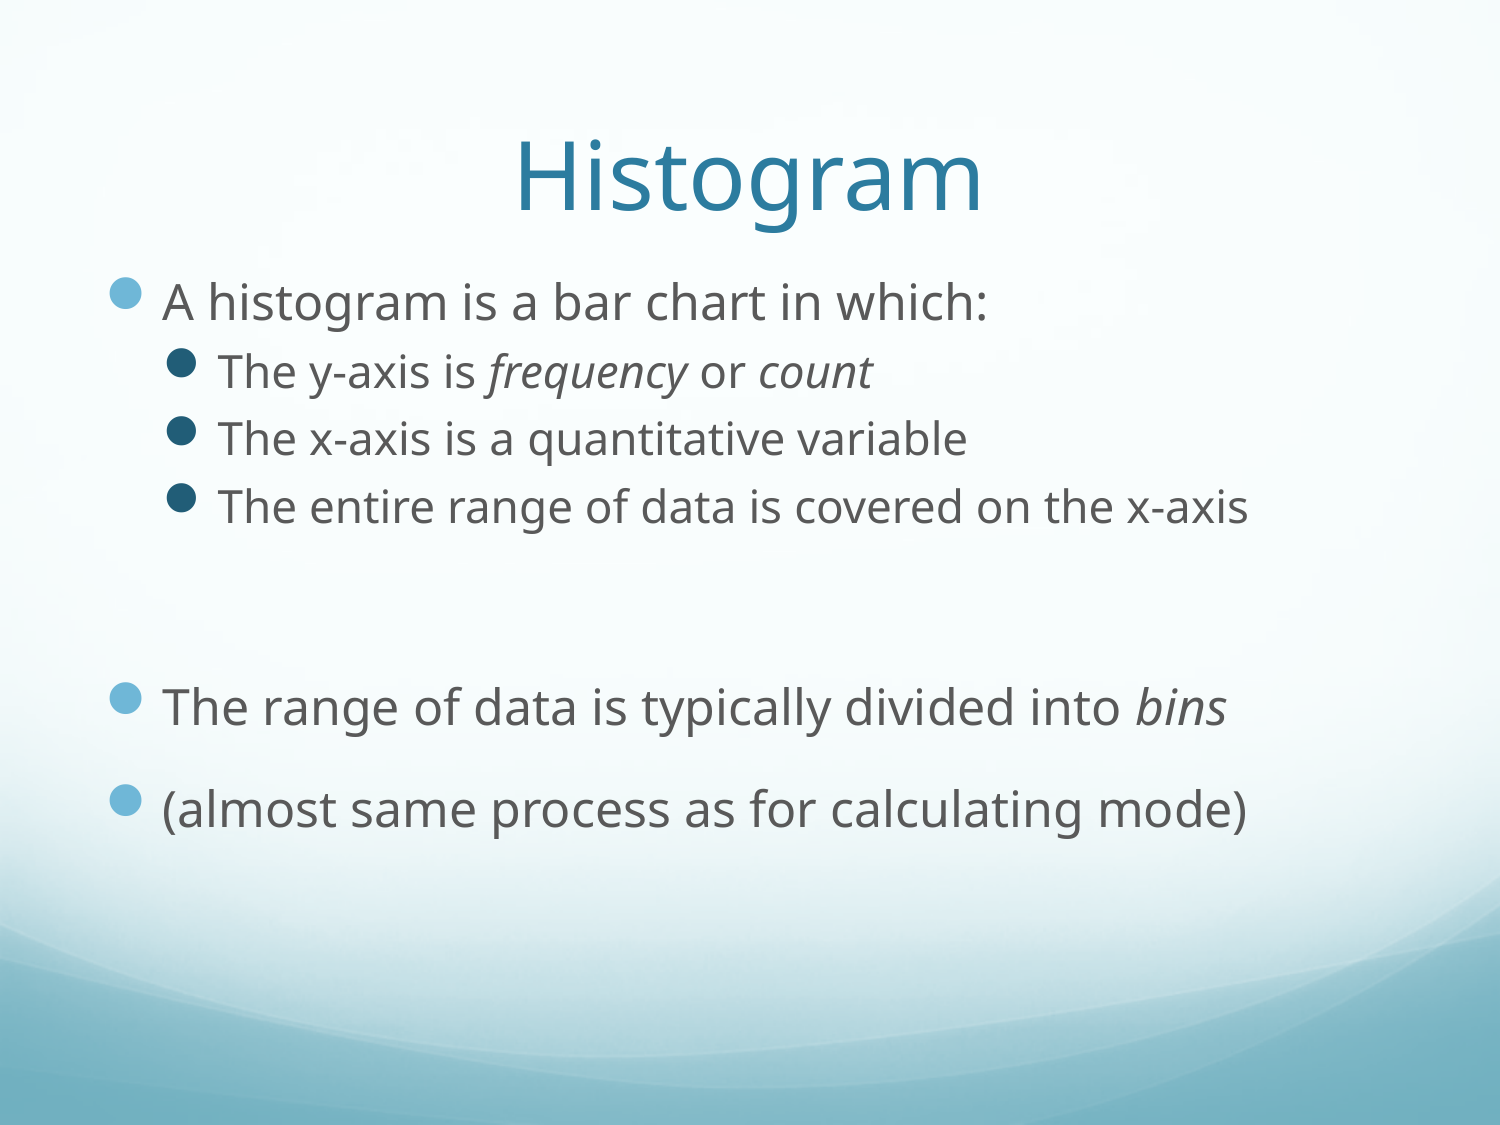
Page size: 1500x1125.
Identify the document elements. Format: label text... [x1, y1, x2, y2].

title Histogram [90, 17, 1410, 237]
list A histogram is a bar chart in which: The y-axis is frequency or count The x-axis is a quantitative variable The entire range of data is covered on the x-axis The range of data is typically divided into bins (almost same process as for calculating mode) [90, 262, 1410, 975]
